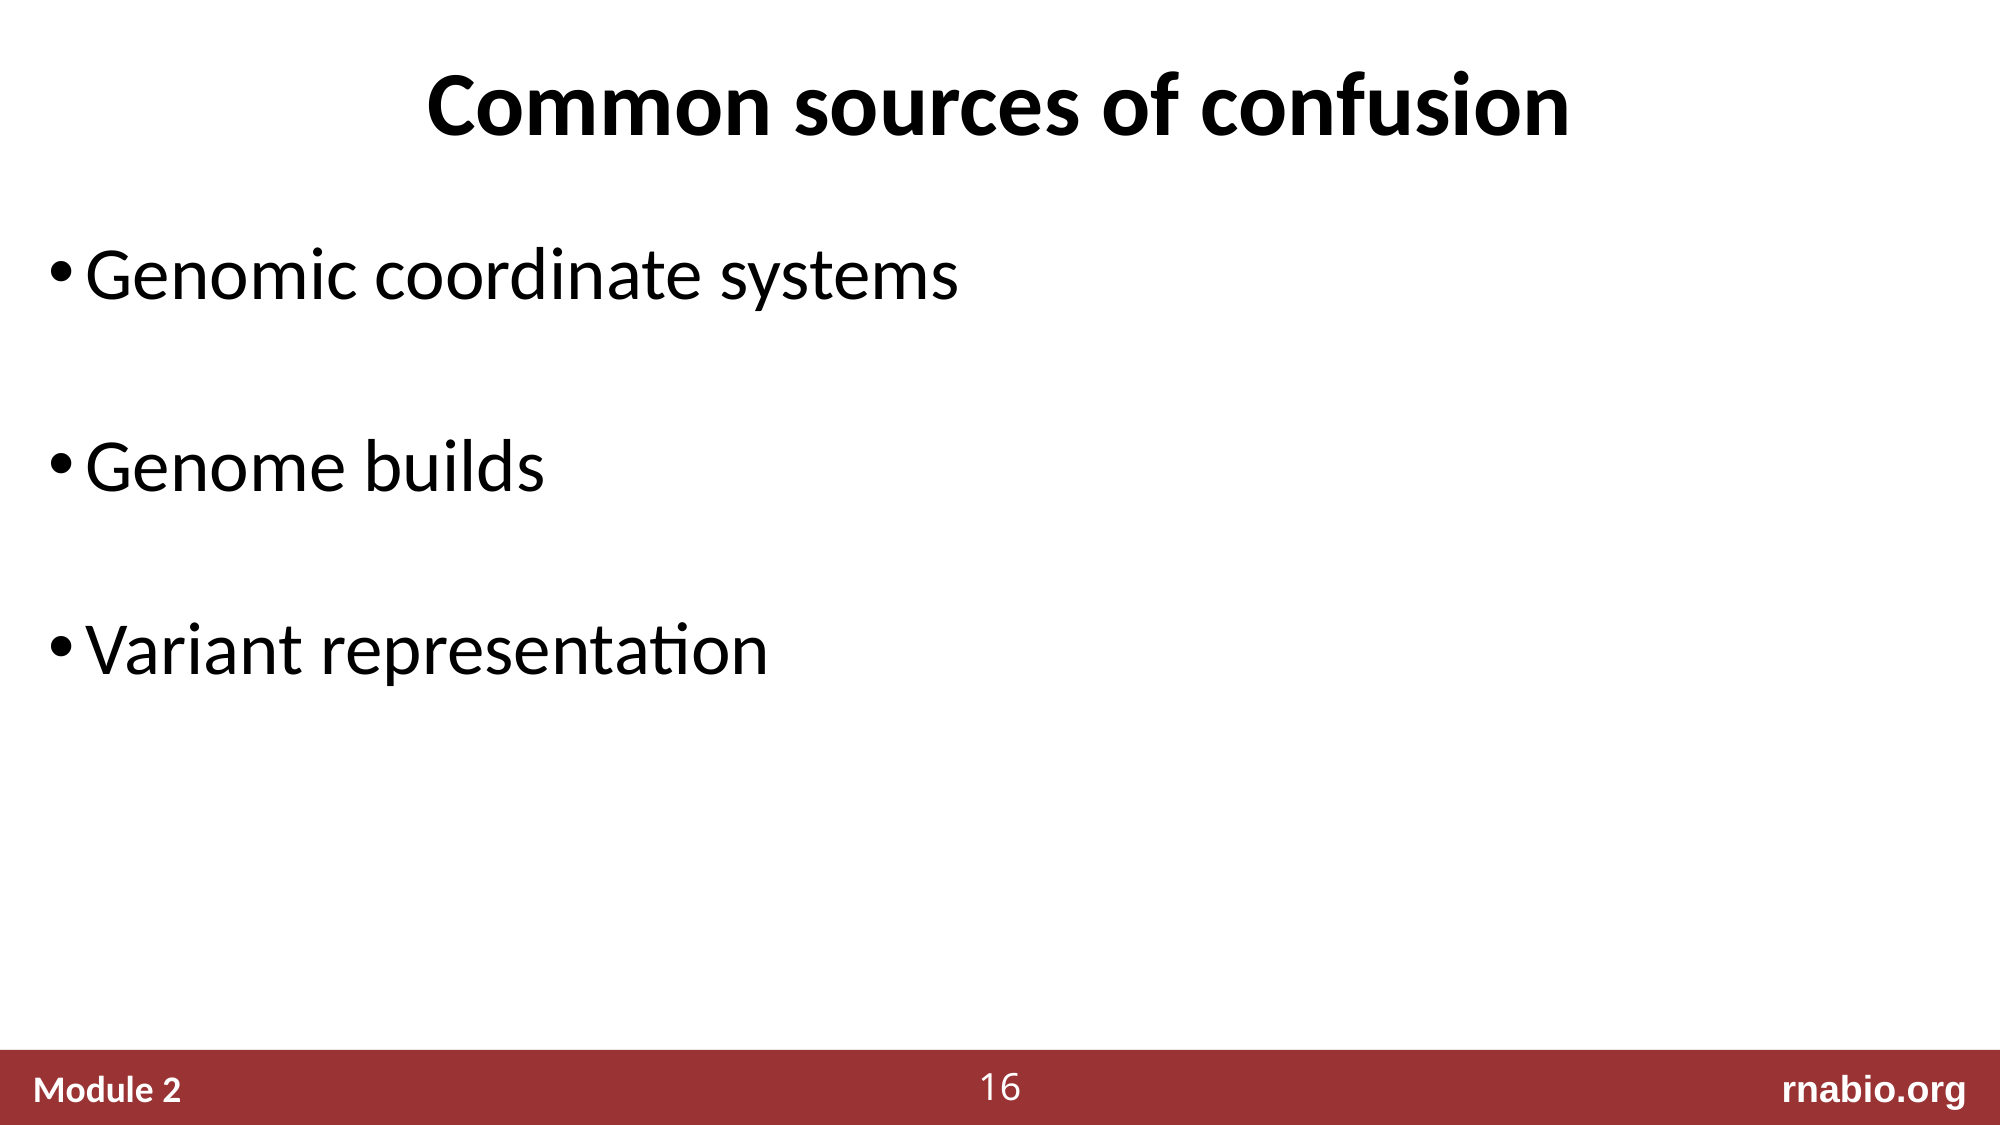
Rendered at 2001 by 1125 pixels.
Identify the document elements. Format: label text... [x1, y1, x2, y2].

list Genomic coordinate systems Genome builds Variant representation [33, 227, 1793, 1080]
title Common sources of confusion [137, 42, 1863, 169]
